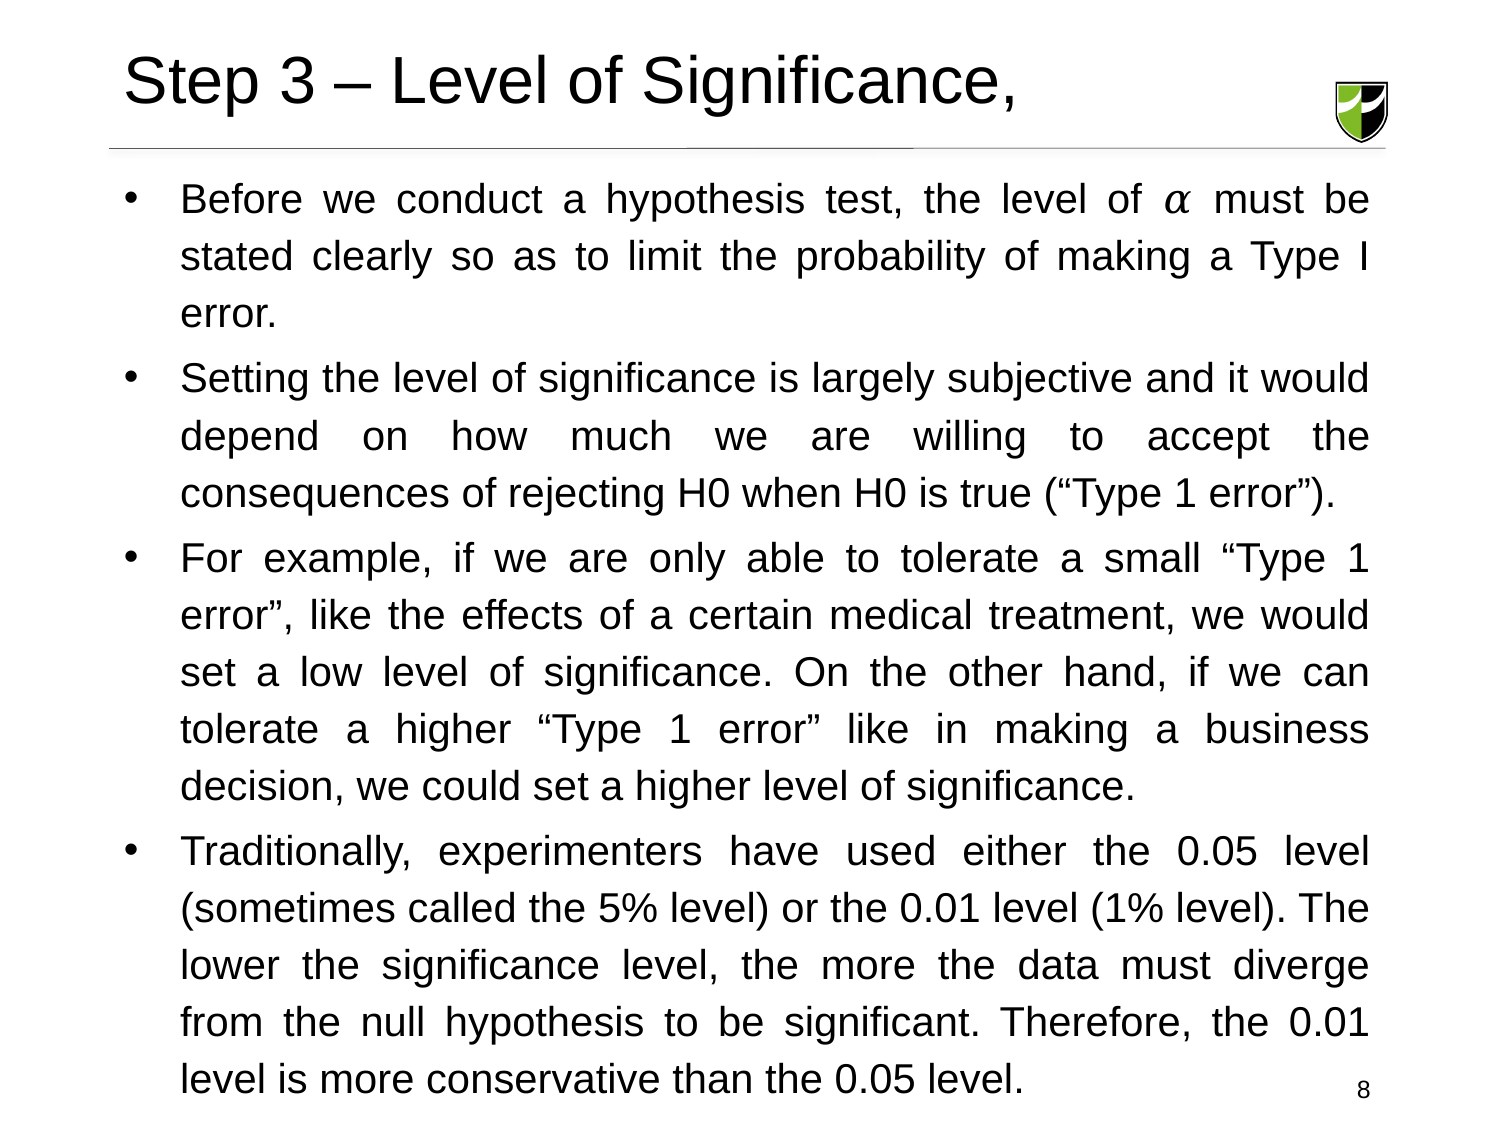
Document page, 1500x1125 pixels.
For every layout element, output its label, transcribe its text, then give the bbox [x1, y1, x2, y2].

list Before we conduct a hypothesis test, the level of 𝛼 must be stated clearly so as to limit the probability of making a Type I error. Setting the level of significance is largely subjective and it would depend on how much we are willing to accept the consequences of rejecting H0 when H0 is true (“Type 1 error”). For example, if we are only able to tolerate a small “Type 1 error”, like the effects of a certain medical treatment, we would set a low level of significance. On the other hand, if we can tolerate a higher “Type 1 error” like in making a business decision, we could set a higher level of significance. Traditionally, experimenters have used either the 0.05 level (sometimes called the 5% level) or the 0.01 level (1% level). The lower the significance level, the more the data must diverge from the null hypothesis to be significant. Therefore, the 0.01 level is more conservative than the 0.05 level. [109, 157, 1386, 705]
slide_number 8 [1035, 1065, 1386, 1125]
picture [1335, 75, 1393, 143]
